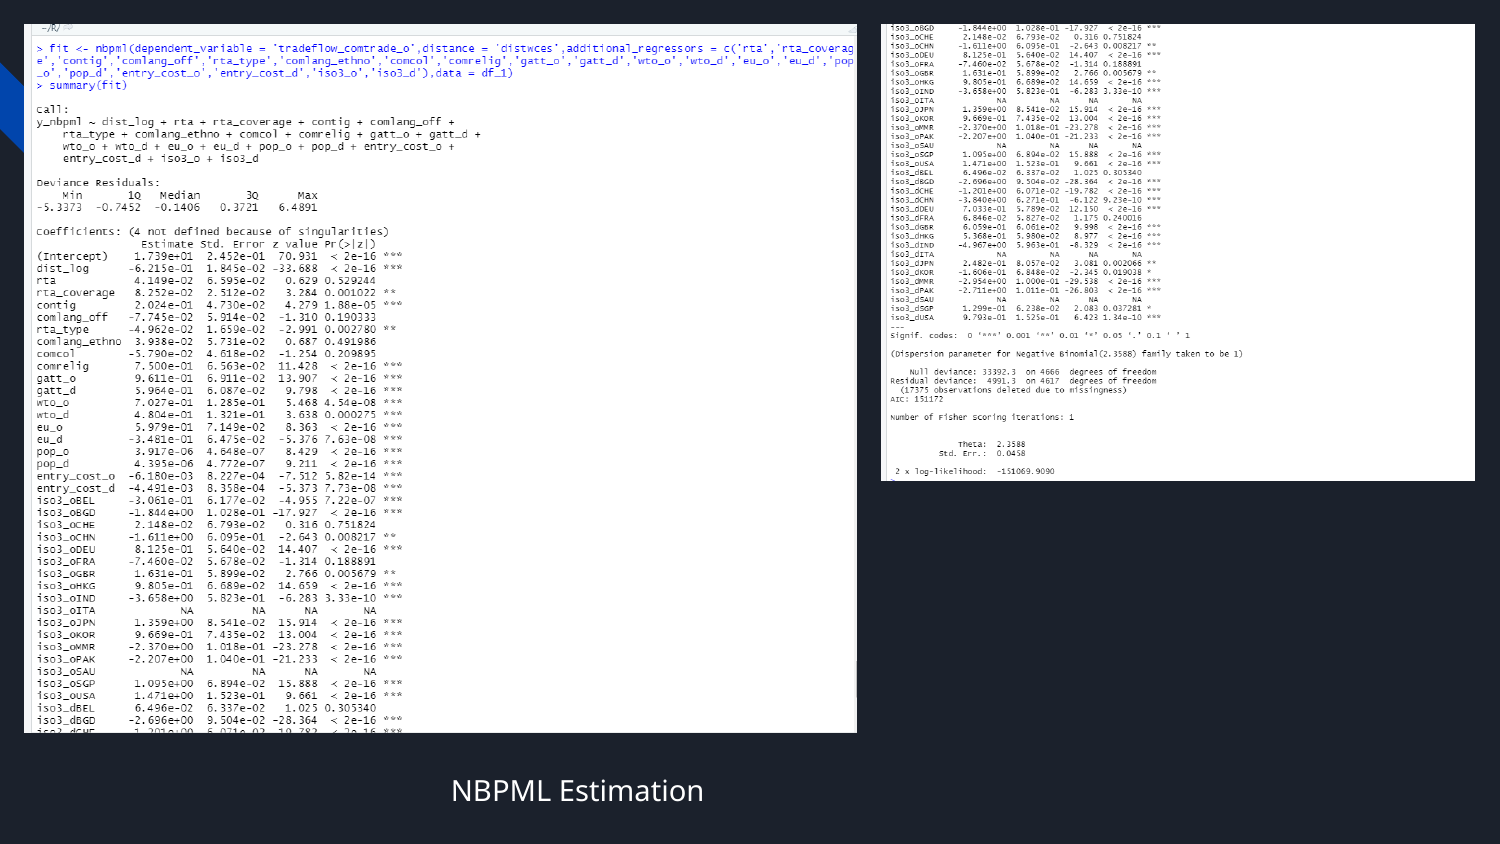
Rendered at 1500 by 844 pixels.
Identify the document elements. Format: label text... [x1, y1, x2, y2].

text_box NBPML Estimation [435, 757, 994, 823]
picture [880, 24, 1476, 482]
picture [24, 24, 857, 733]
